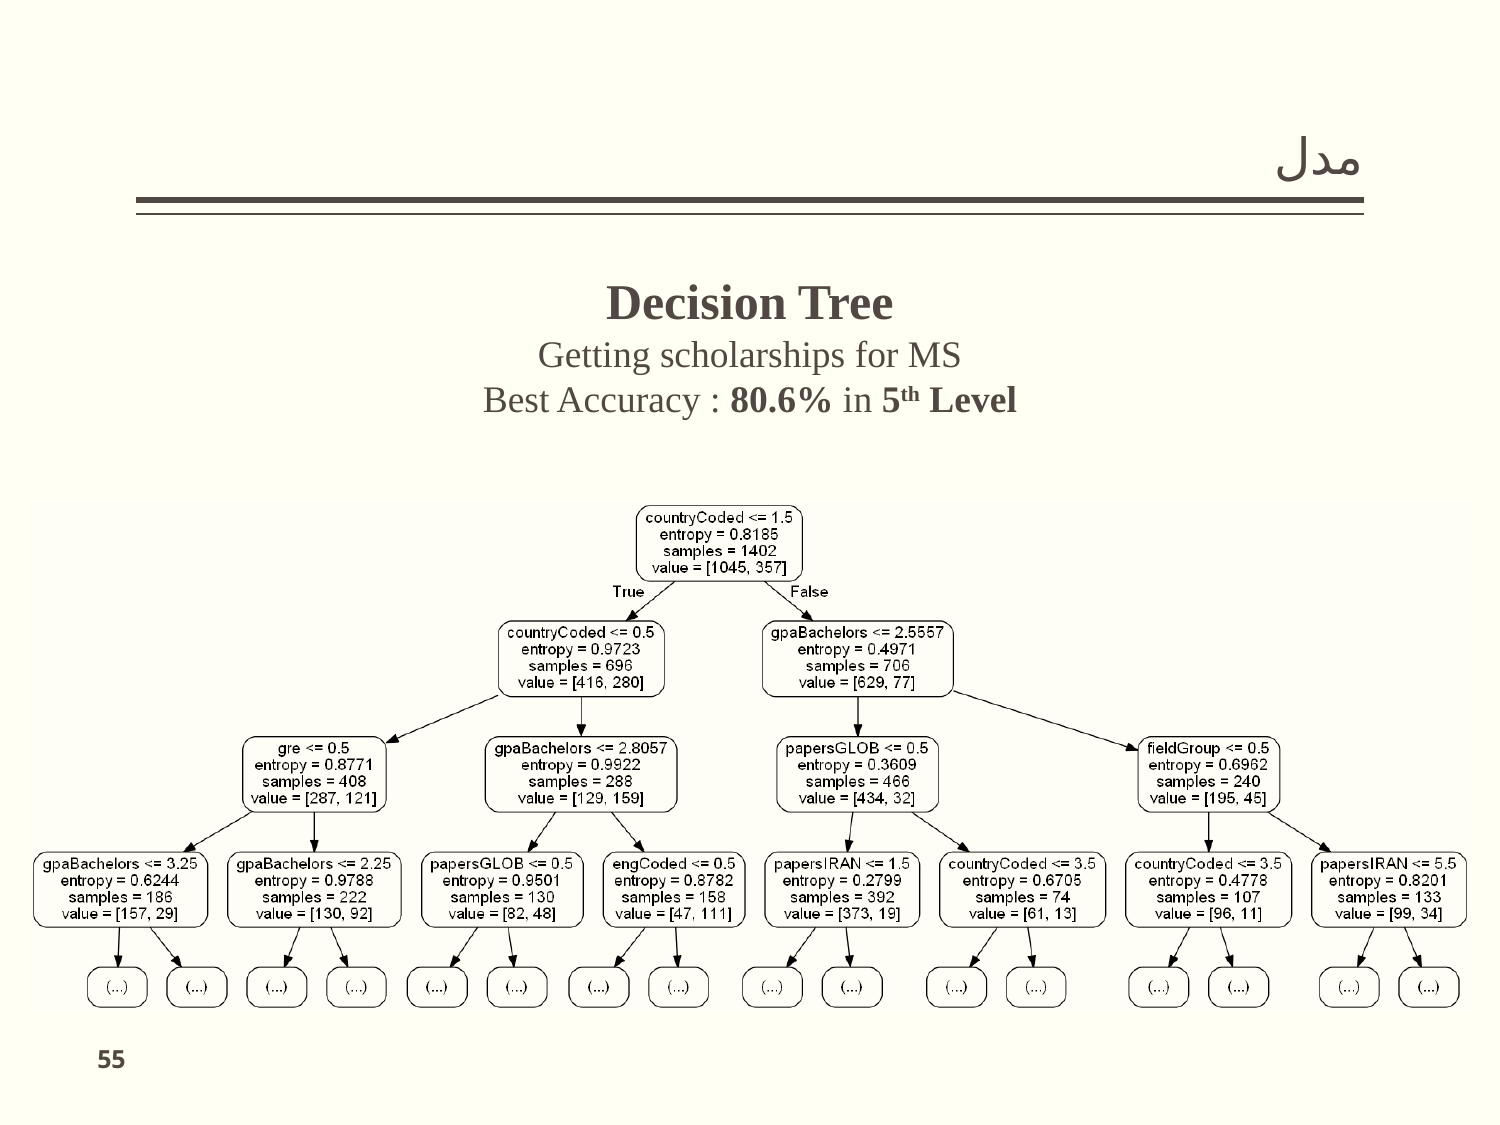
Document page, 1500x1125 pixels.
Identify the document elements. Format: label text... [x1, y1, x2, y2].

slide_number 55 [82, 1036, 308, 1097]
title مدل [135, 12, 1364, 193]
text_box Decision Tree Getting scholarships for MS Best Accuracy : 80.6% in 5th Level [468, 262, 1032, 473]
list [29, 501, 1471, 1011]
